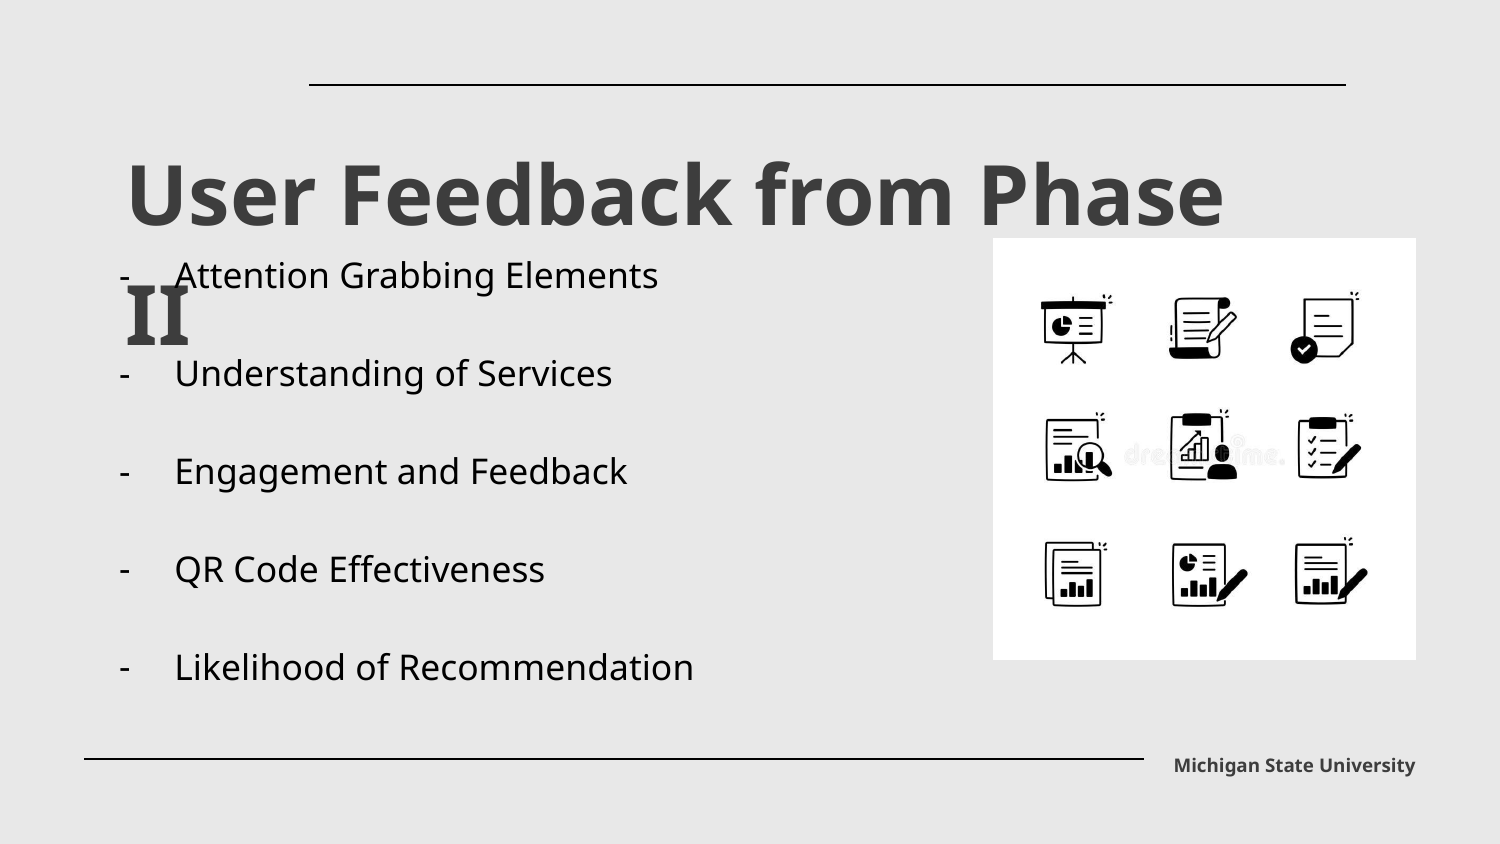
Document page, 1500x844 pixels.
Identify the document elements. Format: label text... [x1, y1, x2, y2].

picture [993, 237, 1416, 661]
text_box Attention Grabbing Elements Understanding of Services Engagement and Feedback QR Code Effectiveness Likelihood of Recommendation [84, 232, 1416, 752]
text_box Michigan State University [1173, 752, 1416, 776]
text_box User Feedback from Phase II [125, 121, 1242, 232]
